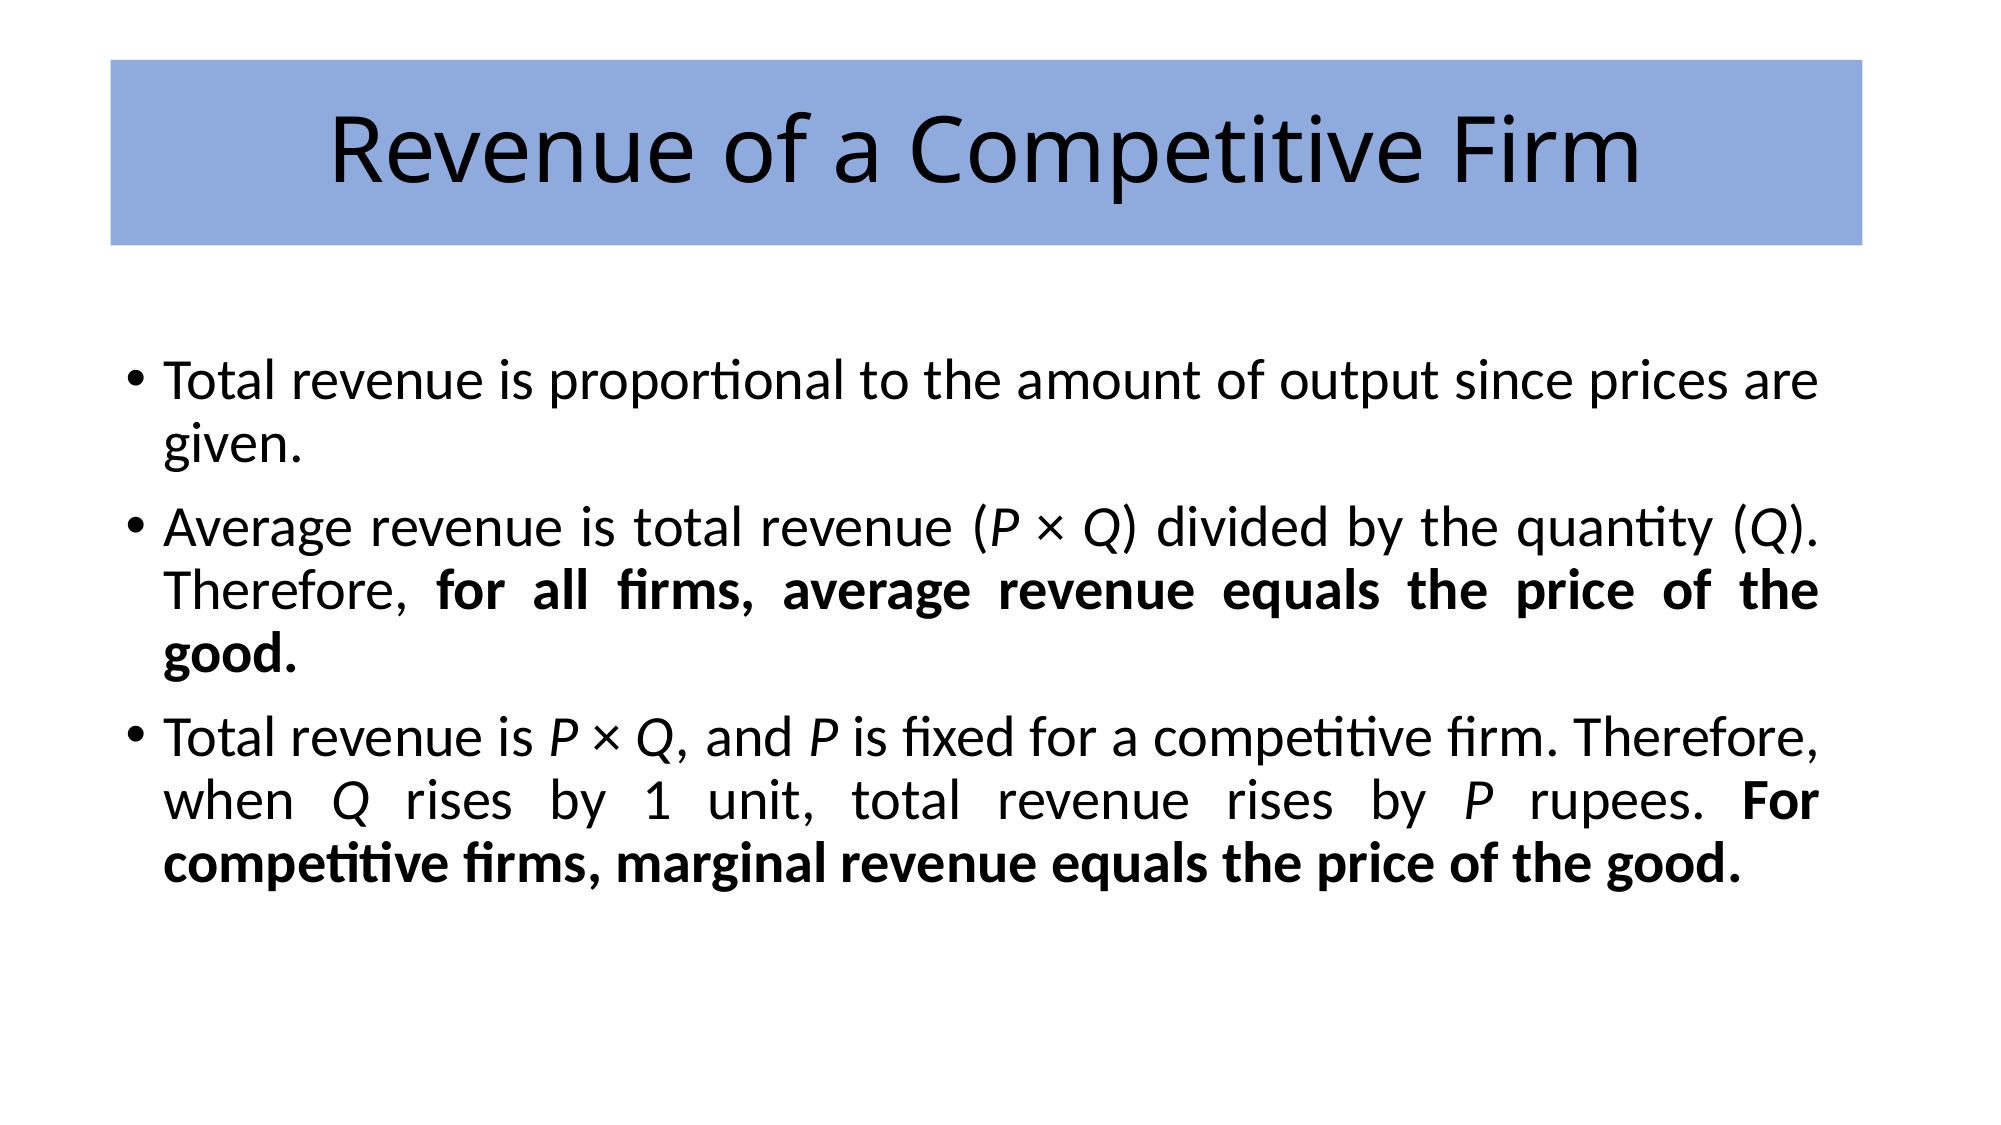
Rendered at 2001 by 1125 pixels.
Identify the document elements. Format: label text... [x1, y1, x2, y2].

title Revenue of a Competitive Firm [110, 59, 1863, 246]
list Total revenue is proportional to the amount of output since prices are given. Average revenue is total revenue (P × Q) divided by the quantity (Q). Therefore, for all firms, average revenue equals the price of the good. Total revenue is P × Q, and P is fixed for a competitive firm. Therefore, when Q rises by 1 unit, total revenue rises by P rupees. For competitive firms, marginal revenue equals the price of the good. [110, 341, 1836, 1056]
